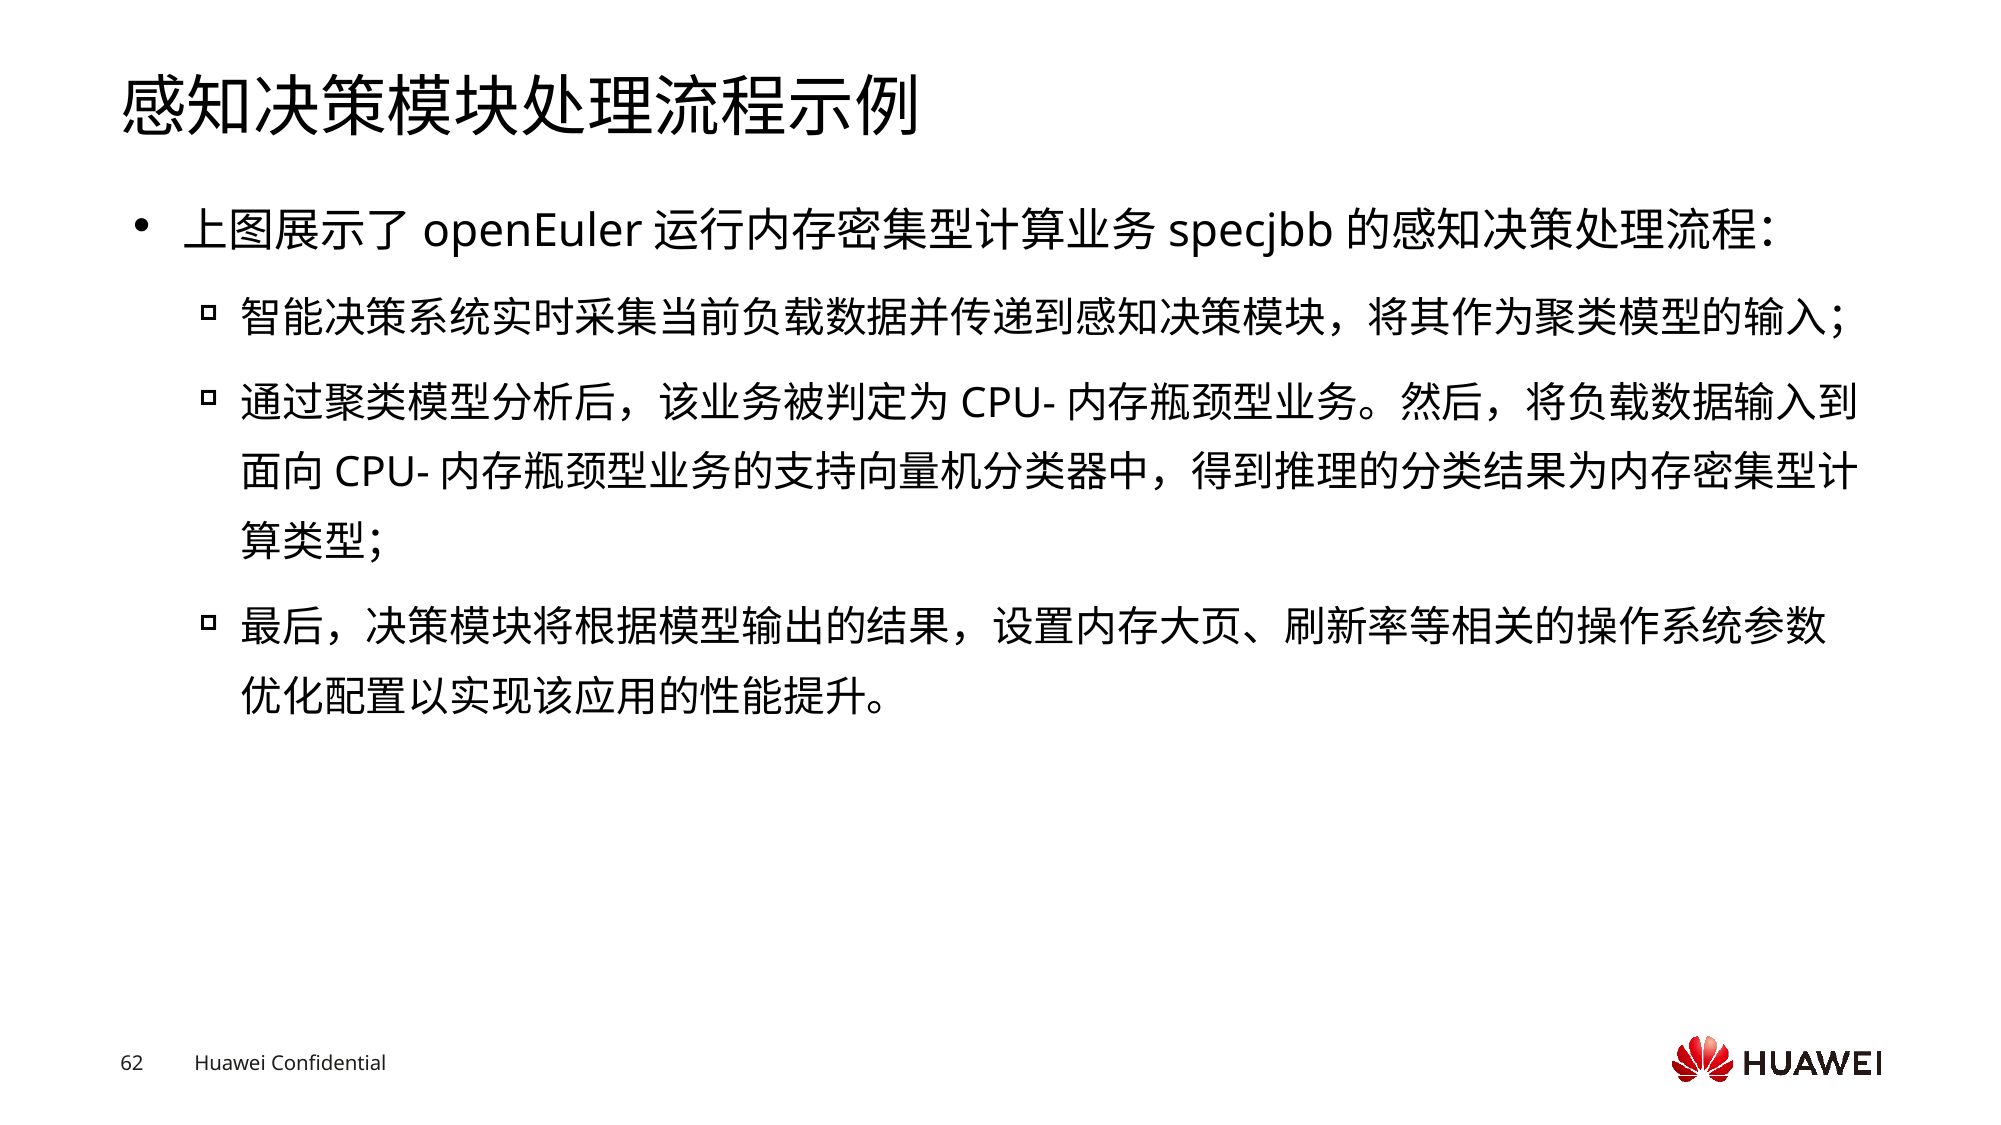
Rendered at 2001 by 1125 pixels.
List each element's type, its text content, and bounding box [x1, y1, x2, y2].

picture [1672, 1036, 1881, 1082]
list 上图展示了openEuler运行内存密集型计算业务specjbb的感知决策处理流程： 智能决策系统实时采集当前负载数据并传递到感知决策模块，将其作为聚类模型的输入； 通过聚类模型分析后，该业务被判定为CPU-内存瓶颈型业务。然后，将负载数据输入到面向CPU-内存瓶颈型业务的支持向量机分类器中，得到推理的分类结果为内存密集型计算类型； 最后，决策模块将根据模型输出的结果，设置内存大页、刷新率等相关的操作系统参数优化配置以实现该应用的性能提升。 [119, 171, 1881, 973]
title 感知决策模块处理流程示例 [120, 73, 1880, 154]
